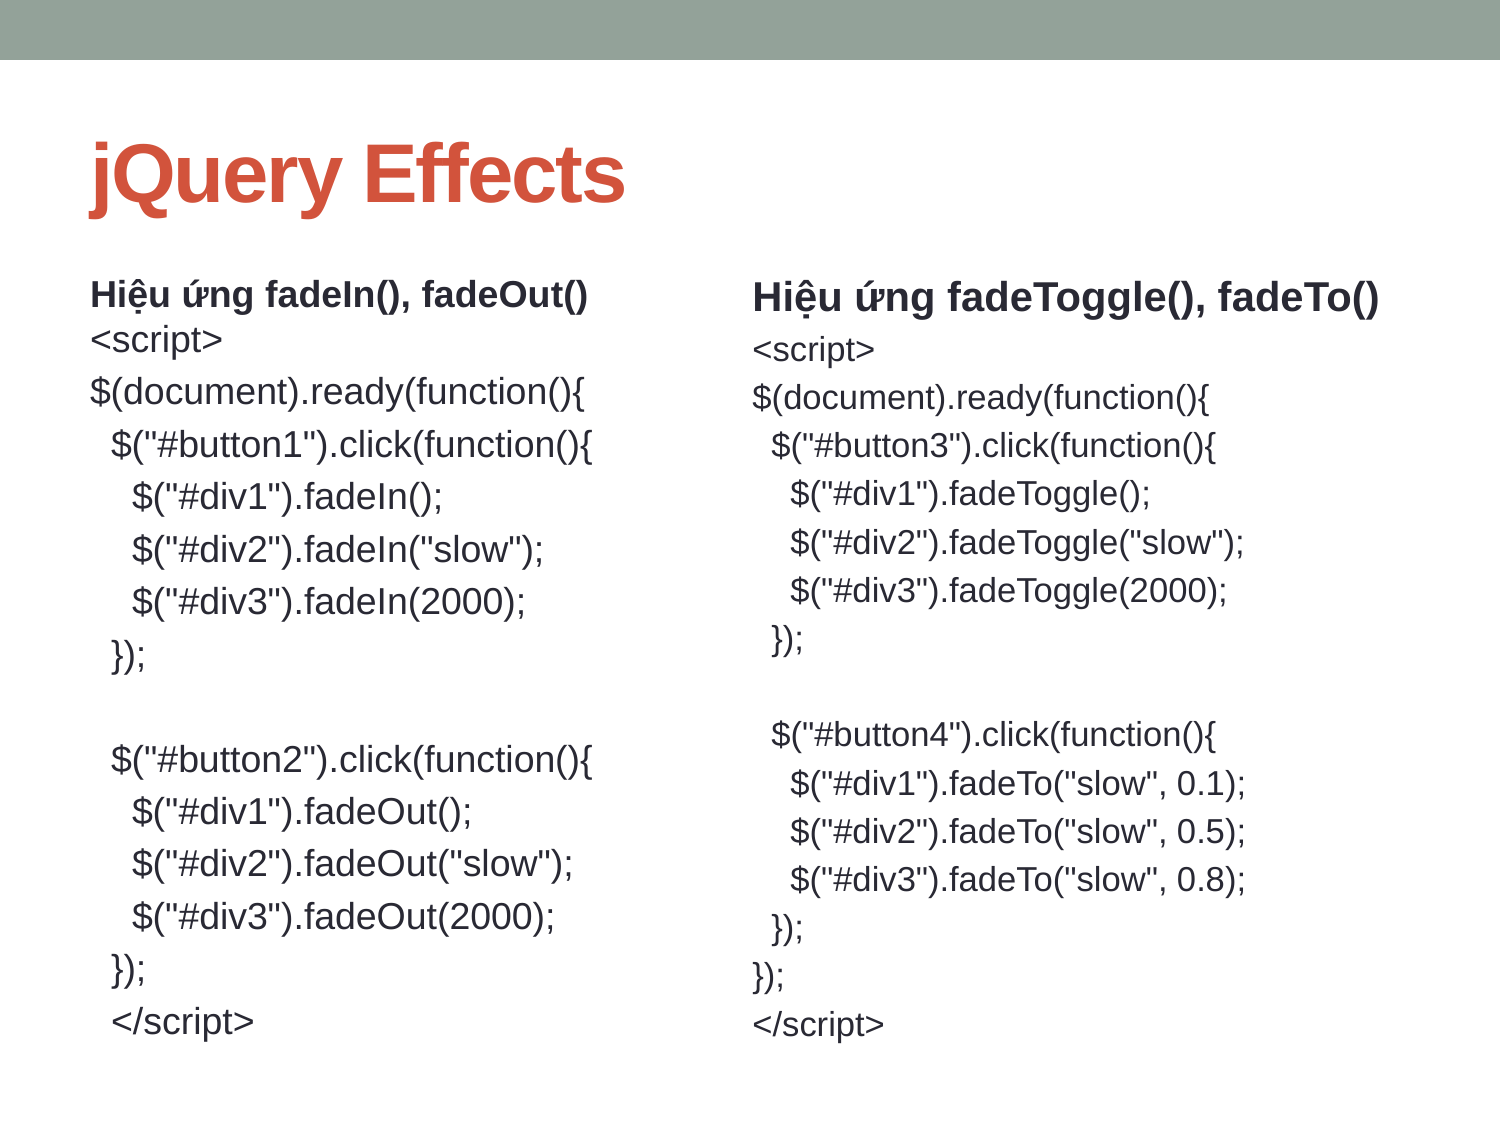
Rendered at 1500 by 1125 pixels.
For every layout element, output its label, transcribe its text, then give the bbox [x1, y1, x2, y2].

text_box Hiệu ứng fadeToggle(), fadeTo() <script> $(document).ready(function(){ $("#button3").click(function(){ $("#div1").fadeToggle(); $("#div2").fadeToggle("slow"); $("#div3").fadeToggle(2000); }); $("#button4").click(function(){ $("#div1").fadeTo("slow", 0.1); $("#div2").fadeTo("slow", 0.5); $("#div3").fadeTo("slow", 0.8); }); }); </script> [737, 262, 1413, 1063]
list Hiệu ứng fadeIn(), fadeOut() <script> $(document).ready(function(){ $("#button1").click(function(){ $("#div1").fadeIn(); $("#div2").fadeIn("slow"); $("#div3").fadeIn(2000); }); $("#button2").click(function(){ $("#div1").fadeOut(); $("#div2").fadeOut("slow"); $("#div3").fadeOut(2000); }); </script> [75, 262, 688, 1063]
title jQuery Effects [75, 87, 1425, 250]
